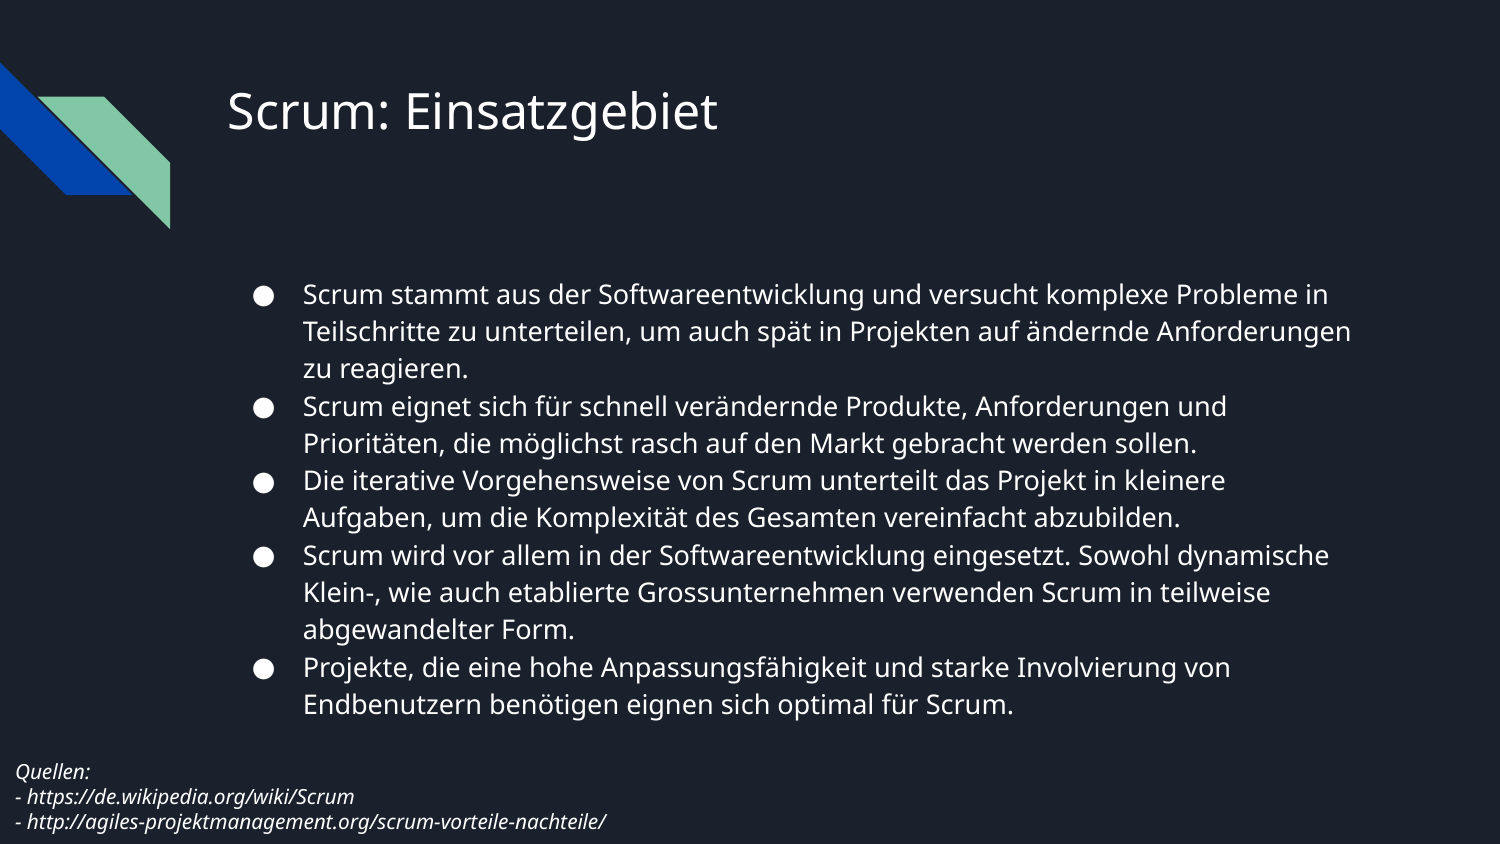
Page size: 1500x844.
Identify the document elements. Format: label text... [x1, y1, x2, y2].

list Scrum stammt aus der Softwareentwicklung und versucht komplexe Probleme in Teilschritte zu unterteilen, um auch spät in Projekten auf ändernde Anforderungen zu reagieren. Scrum eignet sich für schnell verändernde Produkte, Anforderungen und Prioritäten, die möglichst rasch auf den Markt gebracht werden sollen. Die iterative Vorgehensweise von Scrum unterteilt das Projekt in kleinere Aufgaben, um die Komplexität des Gesamten vereinfacht abzubilden. Scrum wird vor allem in der Softwareentwicklung eingesetzt. Sowohl dynamische Klein-, wie auch etablierte Grossunternehmen verwenden Scrum in teilweise abgewandelter Form. Projekte, die eine hohe Anpassungsfähigkeit und starke Involvierung von Endbenutzern benötigen eignen sich optimal für Scrum. [212, 257, 1368, 735]
list Quellen: - https://de.wikipedia.org/wiki/Scrum - http://agiles-projektmanagement.org/scrum-vorteile-nachteile/ [0, 743, 1478, 844]
title Scrum: Einsatzgebiet [212, 64, 1368, 215]
